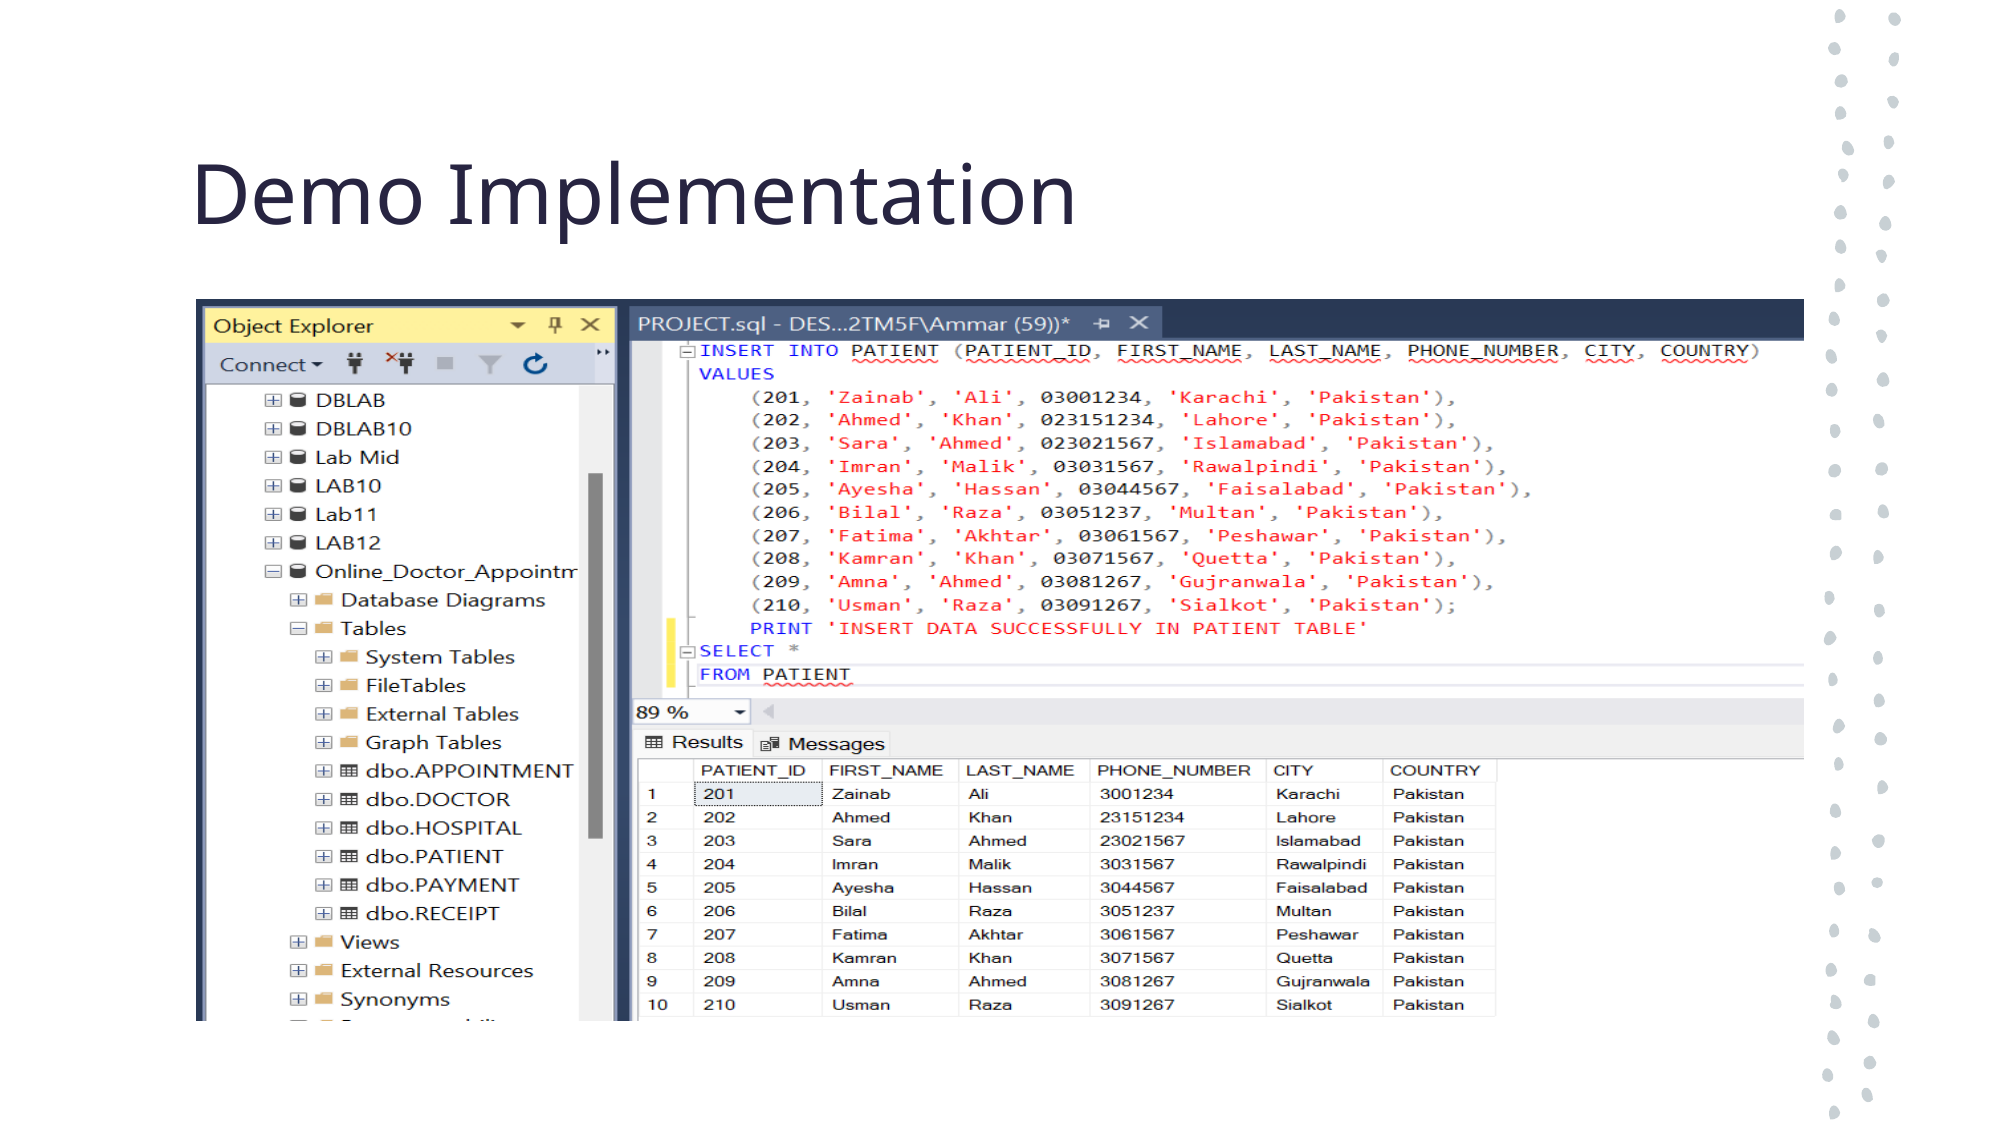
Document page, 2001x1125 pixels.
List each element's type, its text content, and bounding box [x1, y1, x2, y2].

title Demo Implementation [175, 82, 1756, 300]
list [196, 299, 1804, 1021]
